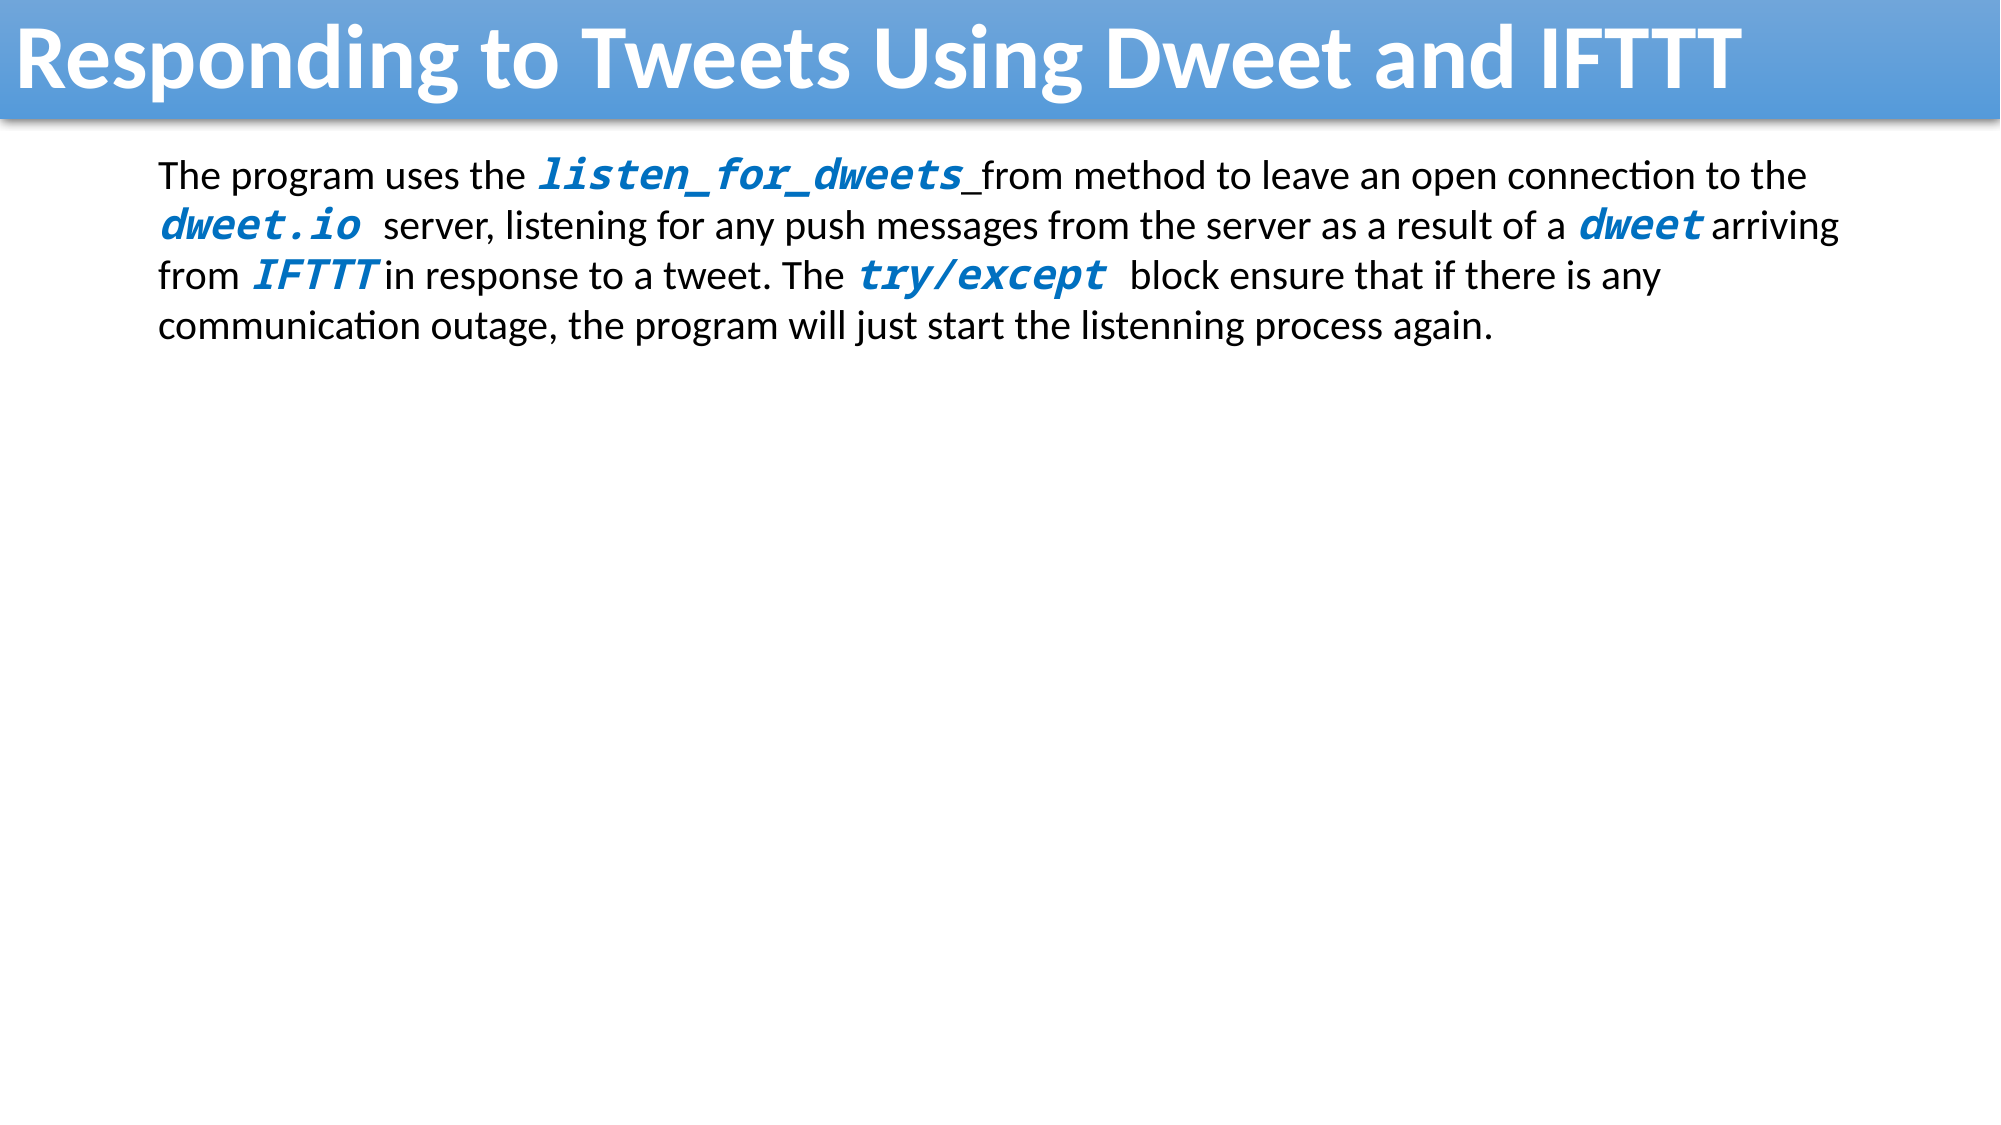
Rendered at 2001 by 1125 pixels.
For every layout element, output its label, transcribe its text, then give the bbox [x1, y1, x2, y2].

text_box The program uses the listen_for_dweets_from method to leave an open connection to the dweet.io server, listening for any push messages from the server as a result of a dweet arriving from IFTTT in response to a tweet. The try/except block ensure that if there is any communication outage, the program will just start the listenning process again. [68, 140, 1932, 406]
text_box Responding to Tweets Using Dweet and IFTTT [1614, 0, 2000, 119]
text_box [10, 0, 1614, 1019]
text_box Responding to Tweets Using Dweet and IFTTT [0, 0, 10, 119]
